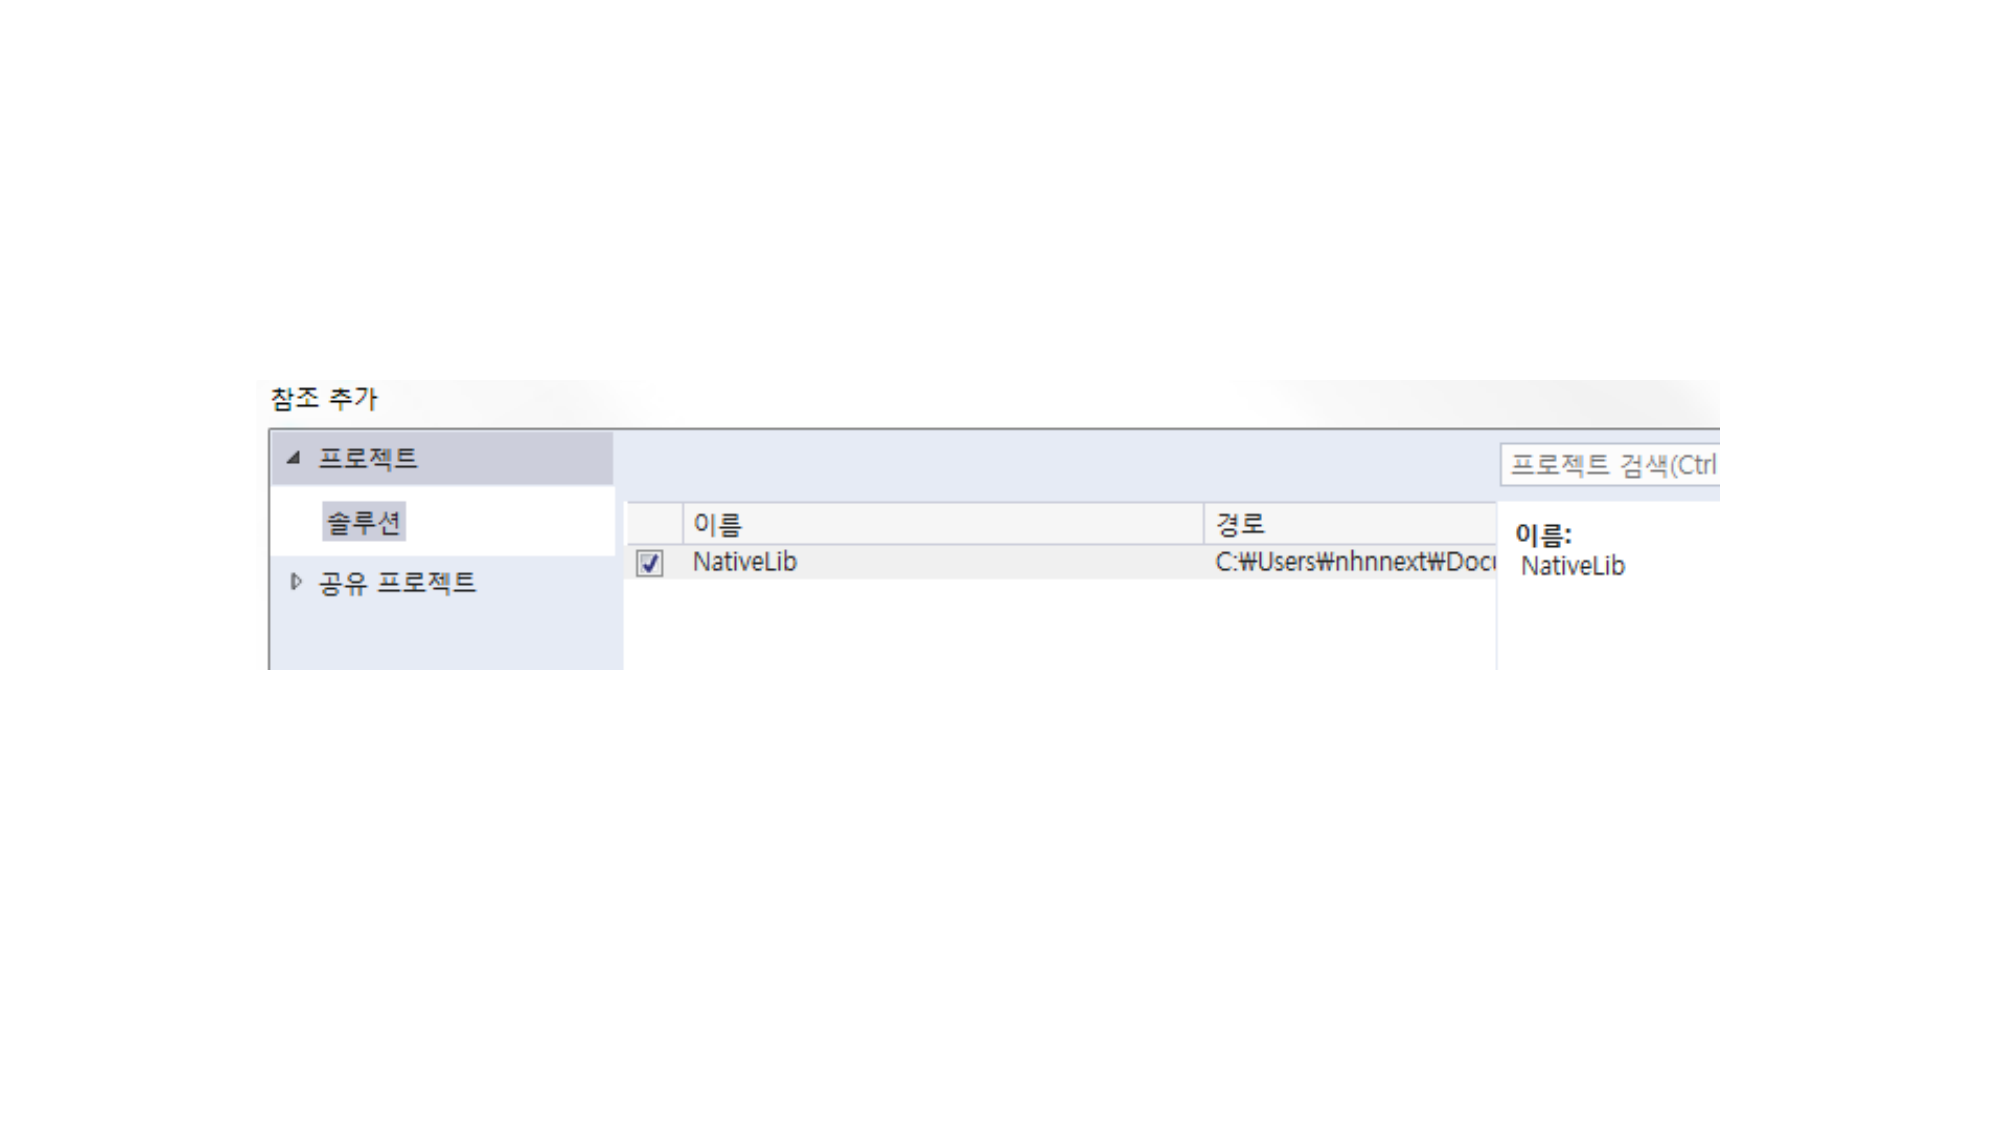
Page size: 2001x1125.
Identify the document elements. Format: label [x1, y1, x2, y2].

picture [256, 380, 1720, 670]
